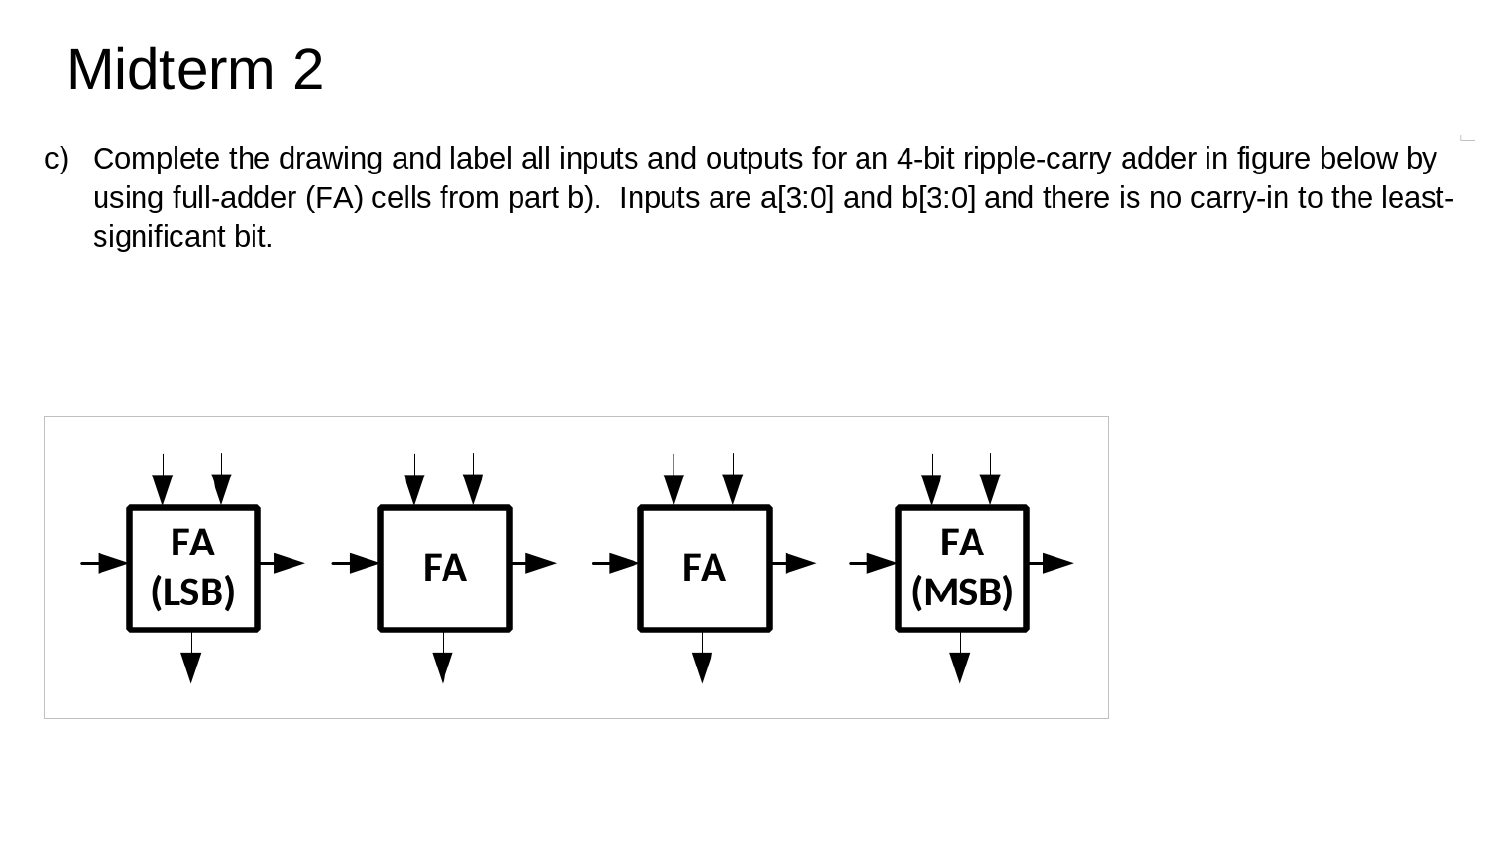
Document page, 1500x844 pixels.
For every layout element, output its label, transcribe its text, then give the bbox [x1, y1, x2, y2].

picture [24, 134, 1476, 744]
title Midterm 2 [51, 16, 1449, 111]
